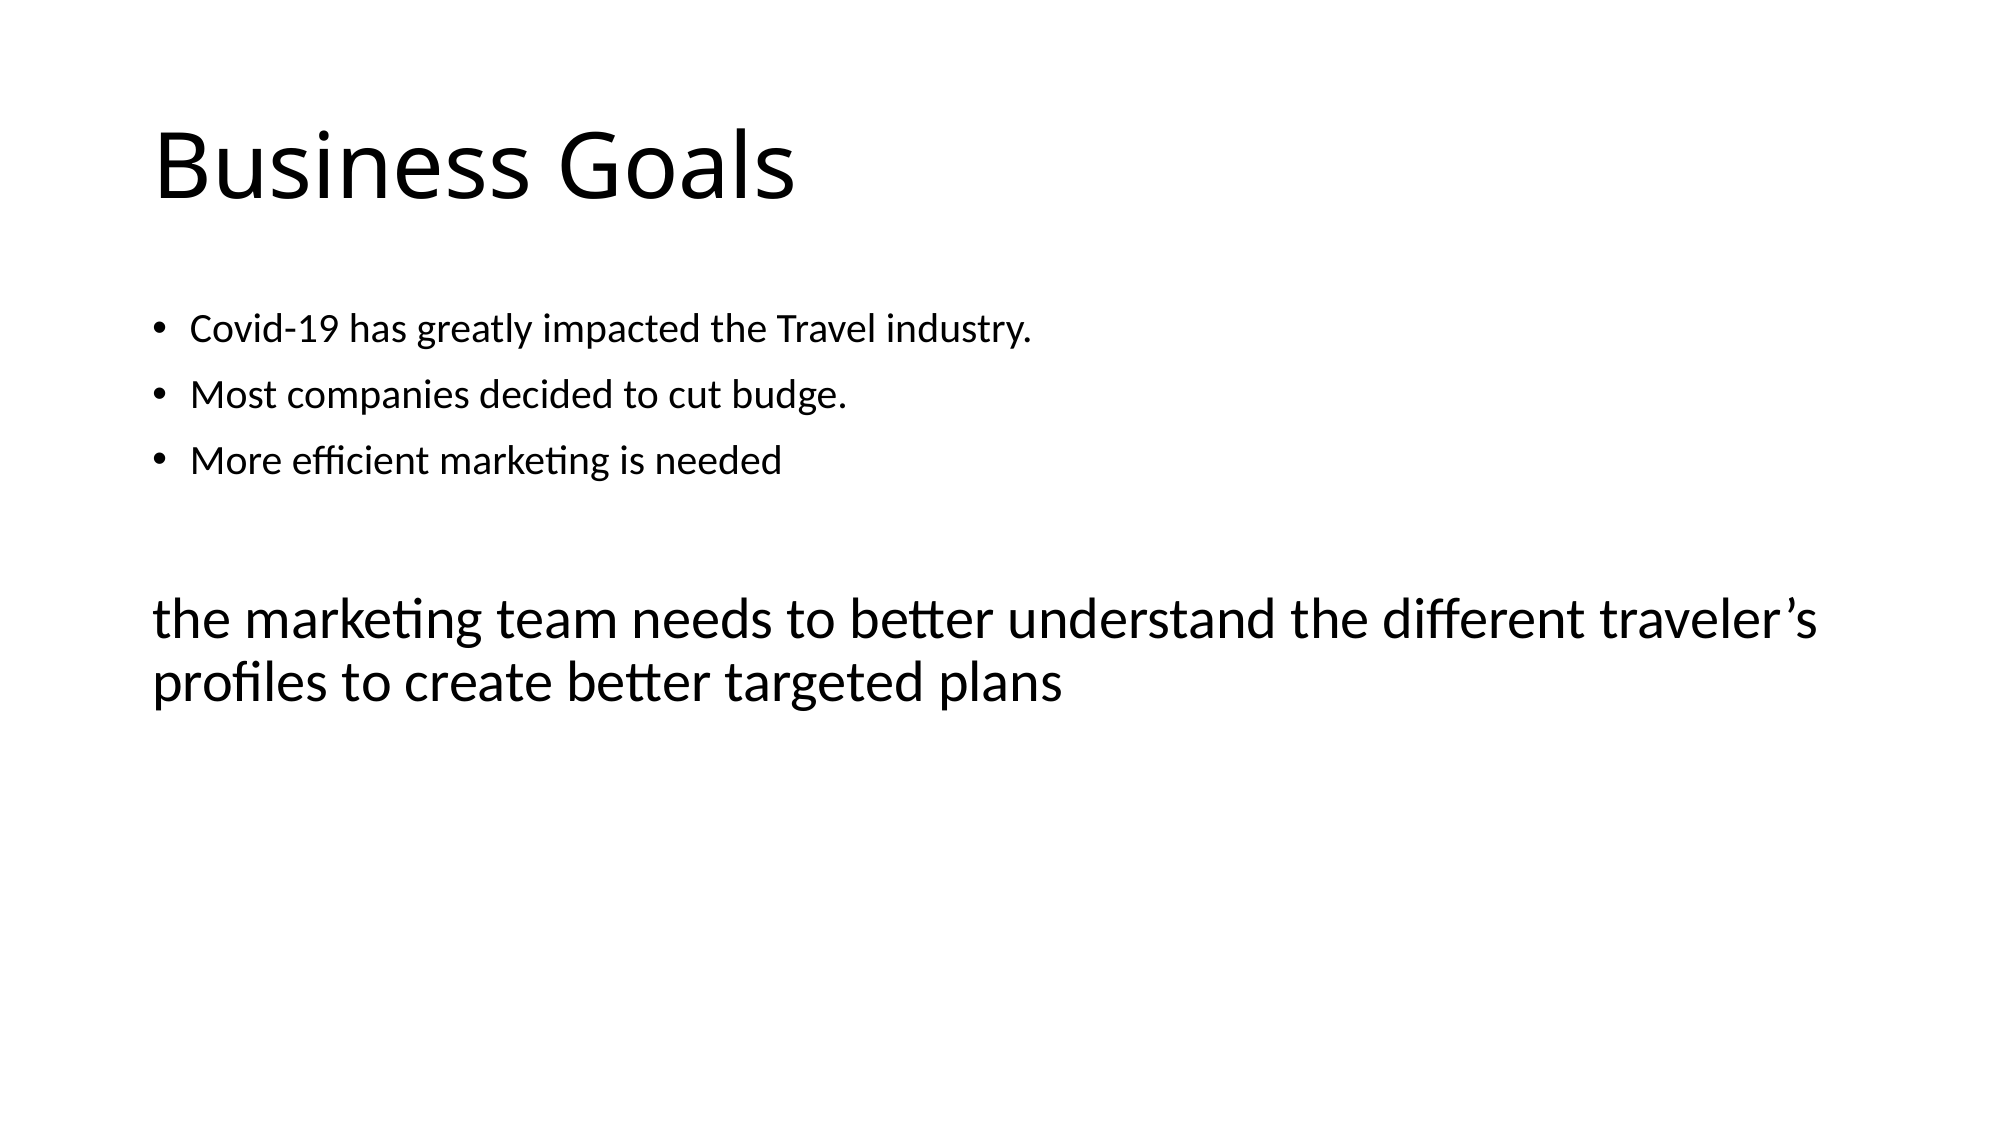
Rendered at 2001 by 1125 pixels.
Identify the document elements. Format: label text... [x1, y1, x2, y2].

list Covid-19 has greatly impacted the Travel industry. Most companies decided to cut budge. More efficient marketing is needed the marketing team needs to better understand the different traveler’s profiles to create better targeted plans [137, 299, 1863, 1014]
title Business Goals [137, 59, 1863, 278]
